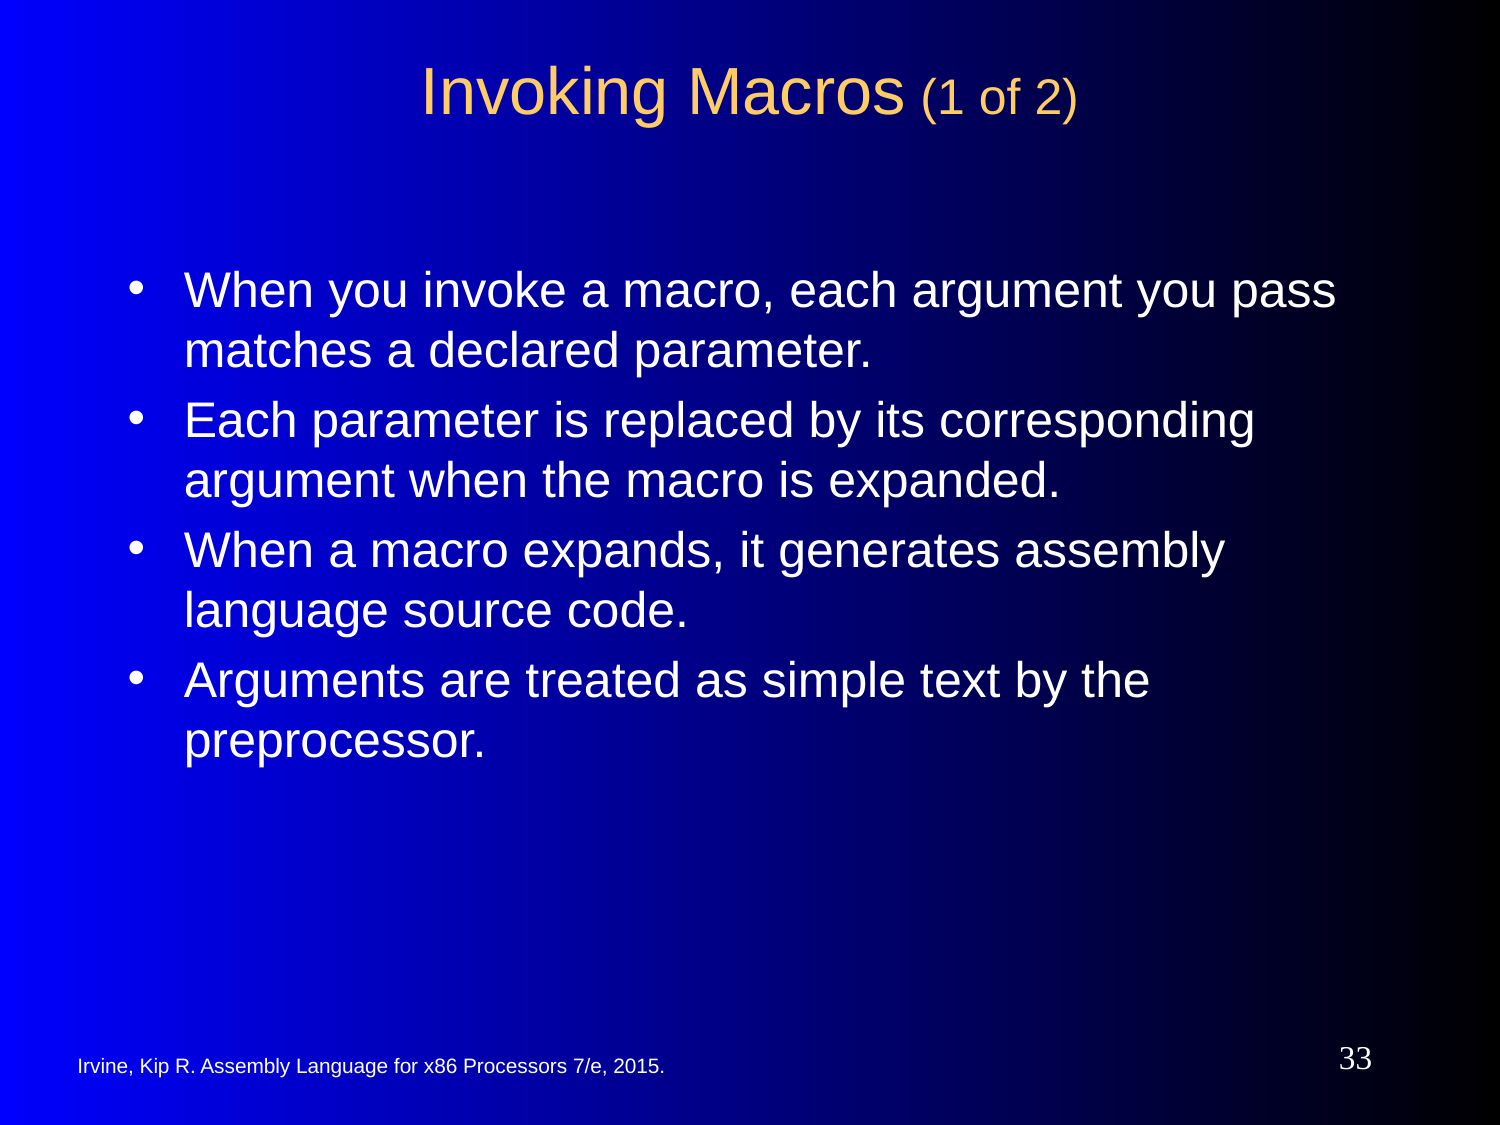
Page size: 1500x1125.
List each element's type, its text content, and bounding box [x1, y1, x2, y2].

list When you invoke a macro, each argument you pass matches a declared parameter. Each parameter is replaced by its corresponding argument when the macro is expanded. When a macro expands, it generates assembly language source code. Arguments are treated as simple text by the preprocessor. [112, 249, 1388, 875]
slide_number ‹#› [1224, 1025, 1388, 1088]
title Invoking Macros (1 of 2) [112, 37, 1388, 138]
footer Irvine, Kip R. Assembly Language for x86 Processors 7/e, 2015. [62, 1040, 775, 1091]
